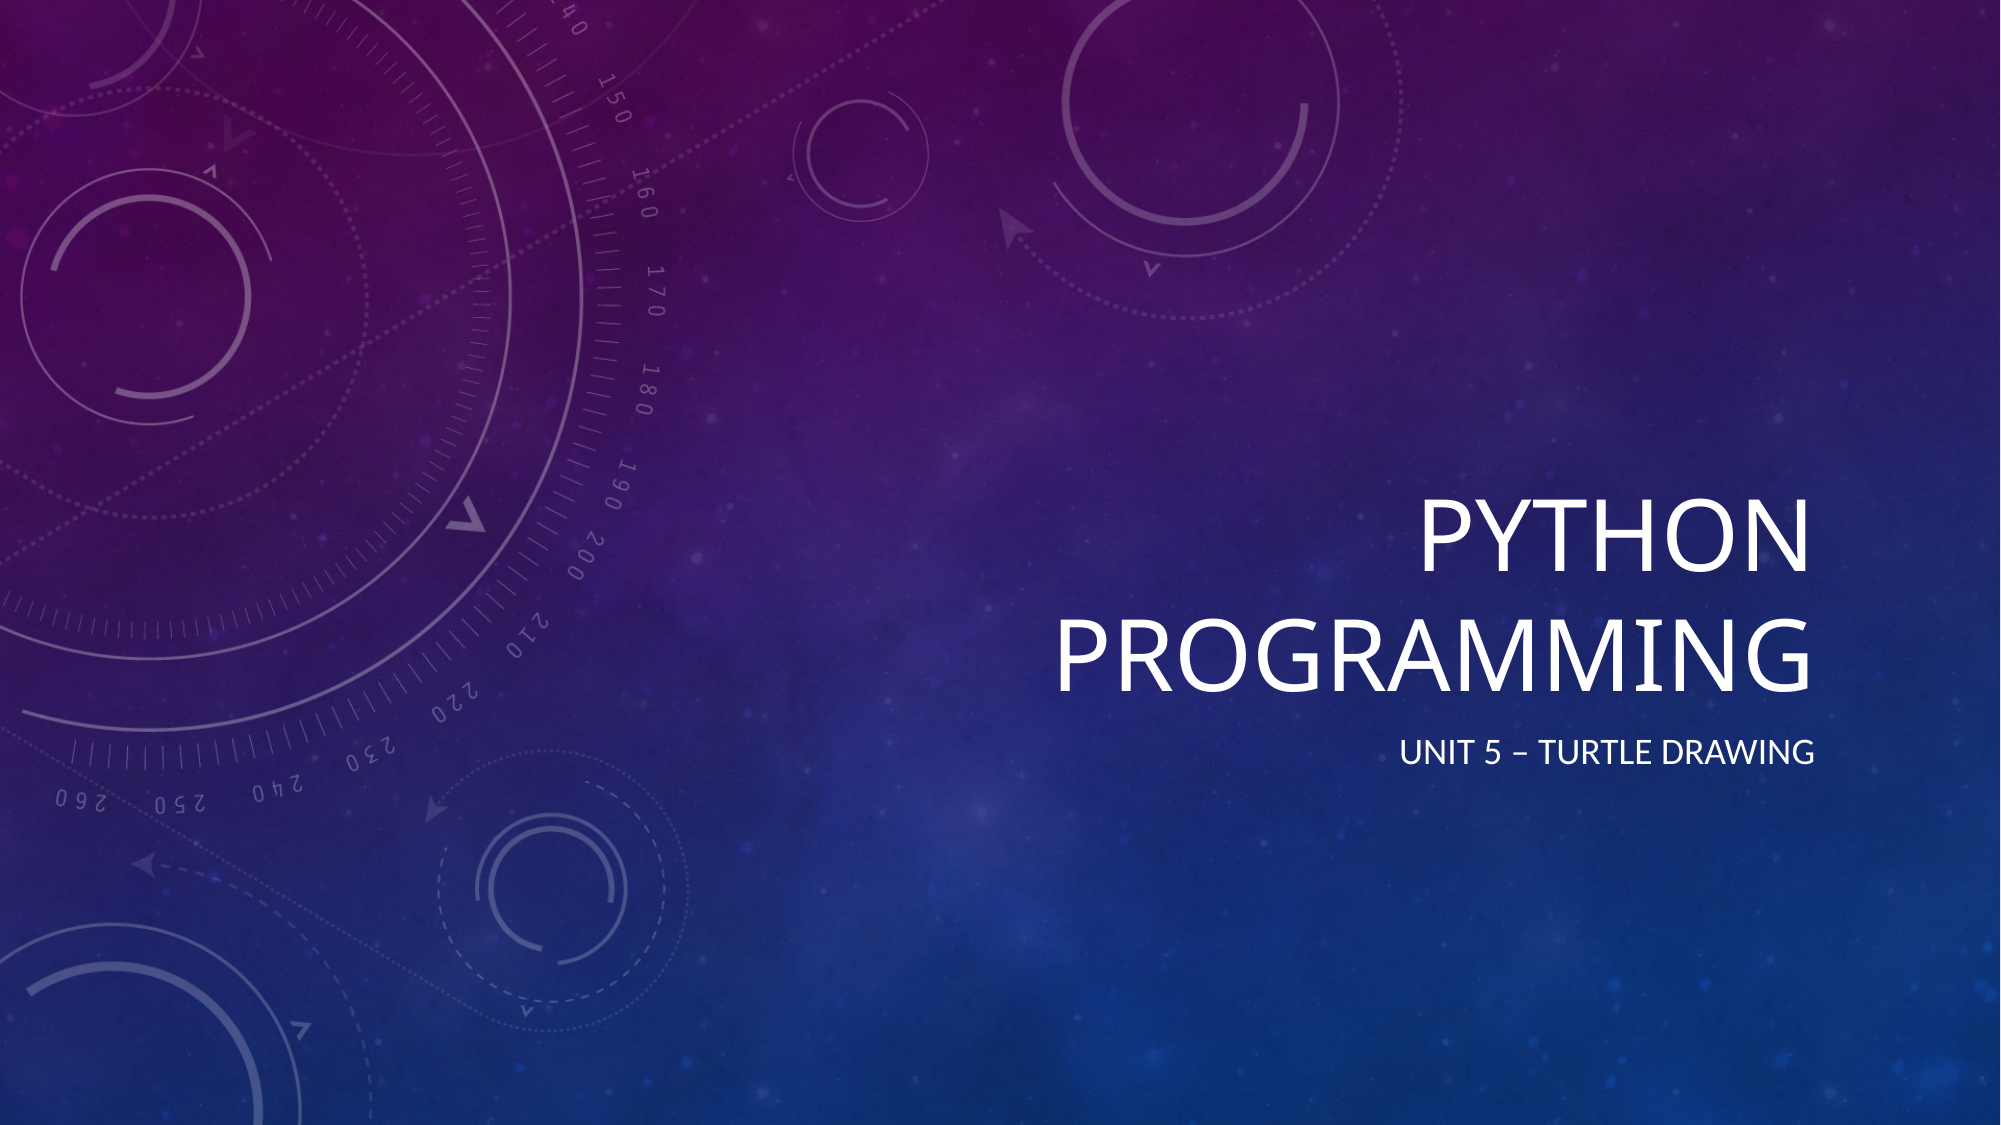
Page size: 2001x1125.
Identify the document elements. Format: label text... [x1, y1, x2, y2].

title Python programming [650, 322, 1831, 719]
subtitle unit 5 – turtle drawing [650, 719, 1831, 950]
picture [0, 0, 2001, 1125]
